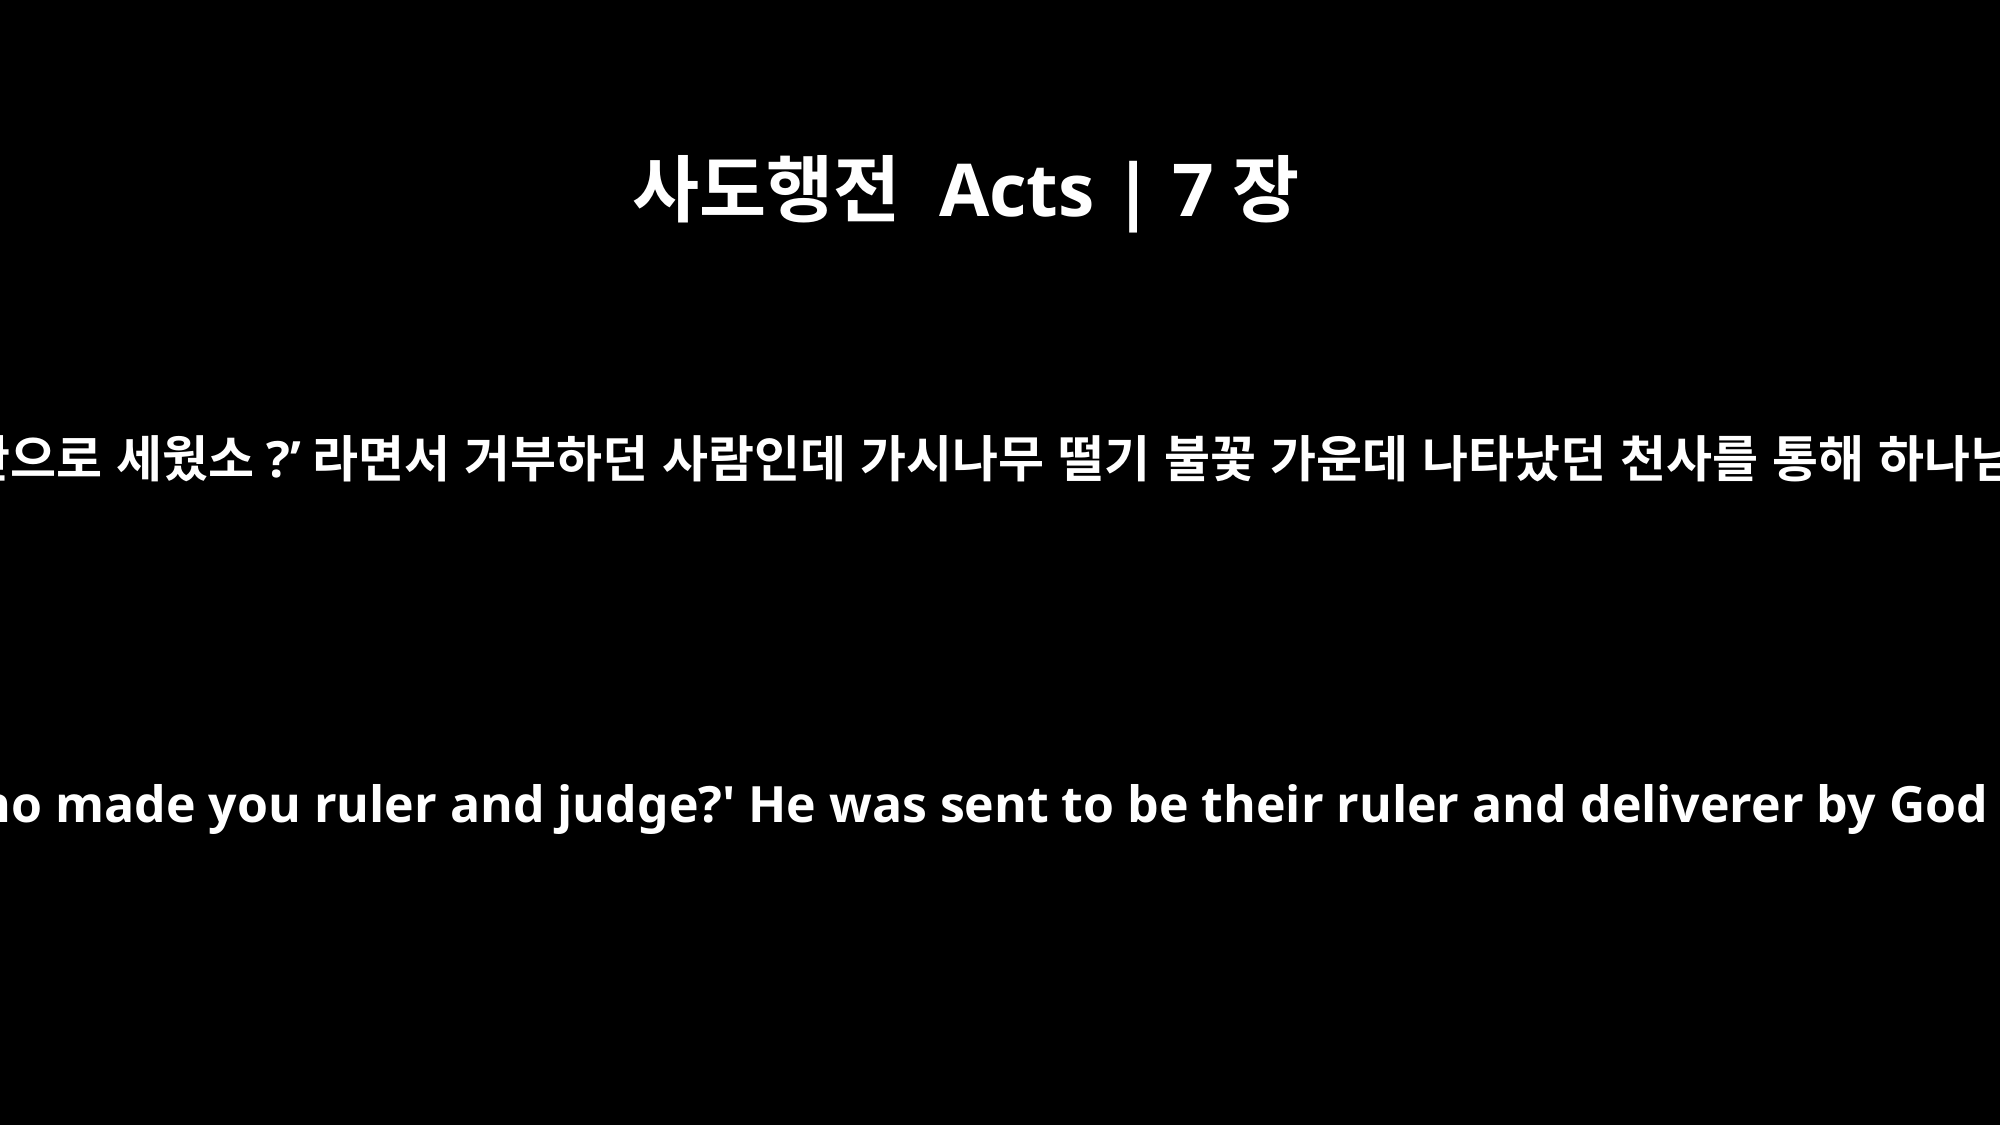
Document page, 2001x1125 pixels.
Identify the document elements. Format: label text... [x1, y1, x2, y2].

text_box 35 이 사람은 이스라엘 백성이 ‘누가 당신을 우리의 지도자나 재판관으로 세웠소?’라면서 거부하던 사람인데 가시나무 떨기 불꽃 가운데 나타났던 천사를 통해 하나님께서 직접 모세를 그들의 지도자와 구원자로 보내셨습니다. [0, 359, 2000, 495]
text_box "This is the same Moses whom they had rejected with the words, `Who made you ruler and judge?' He was sent to be their ruler and deliverer by God himself, through the angel who appeared to him in the bush. [0, 764, 2000, 840]
text_box 사도행전 Acts | 7장 [617, 136, 1315, 239]
